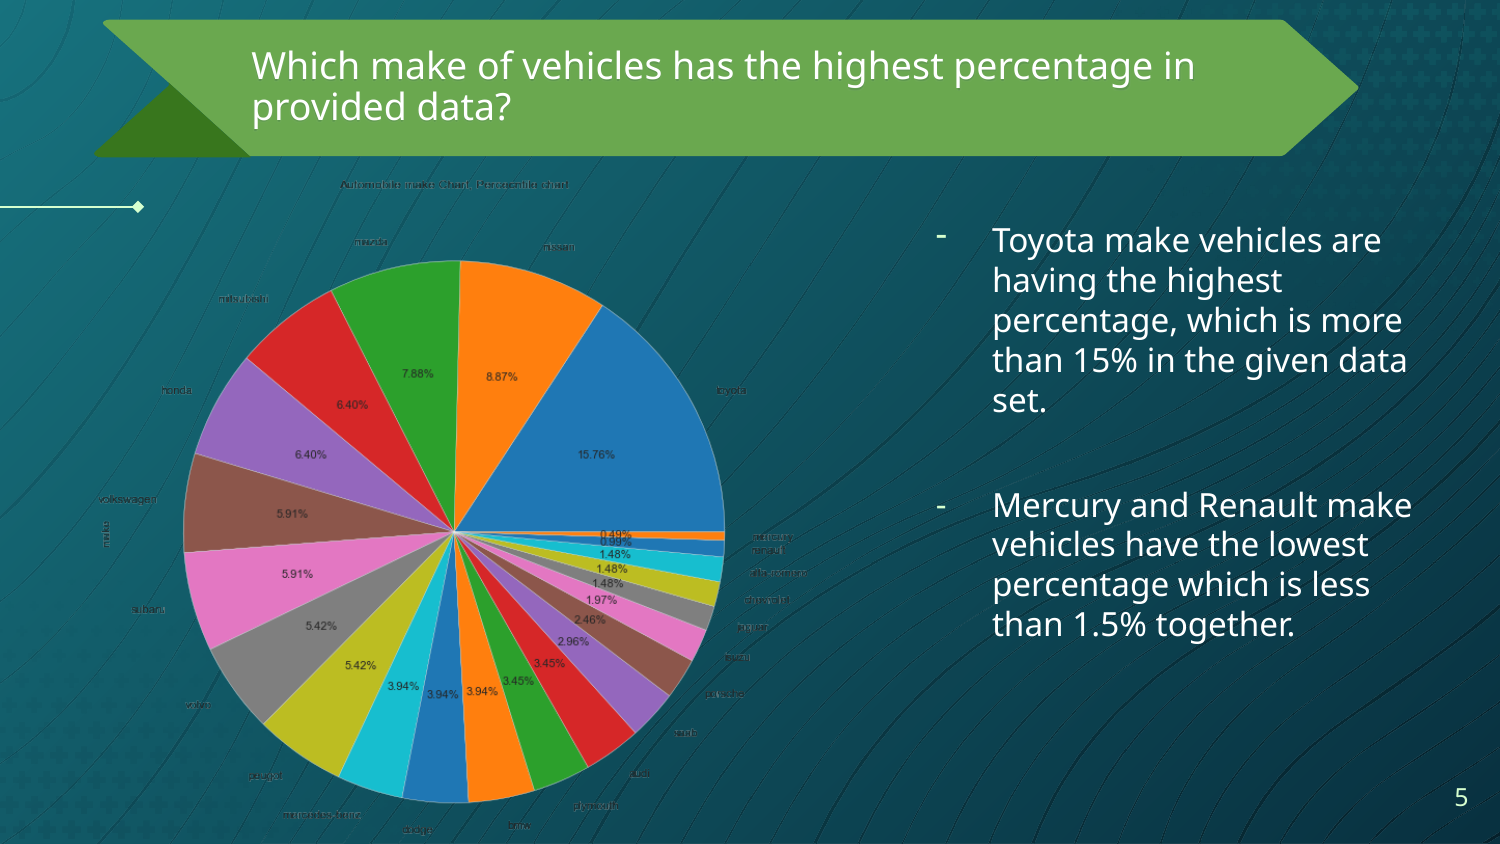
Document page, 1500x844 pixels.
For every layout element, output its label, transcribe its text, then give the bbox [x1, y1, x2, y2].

text_box [94, 82, 252, 158]
slide_number 5 [1378, 766, 1469, 832]
title Which make of vehicles has the highest percentage in provided data? [251, 30, 1295, 146]
text_box [102, 19, 1359, 157]
list Toyota make vehicles are having the highest percentage, which is more than 15% in the given data set. Mercury and Renault make vehicles have the lowest percentage which is less than 1.5% together. [917, 219, 1448, 799]
picture [90, 172, 815, 844]
